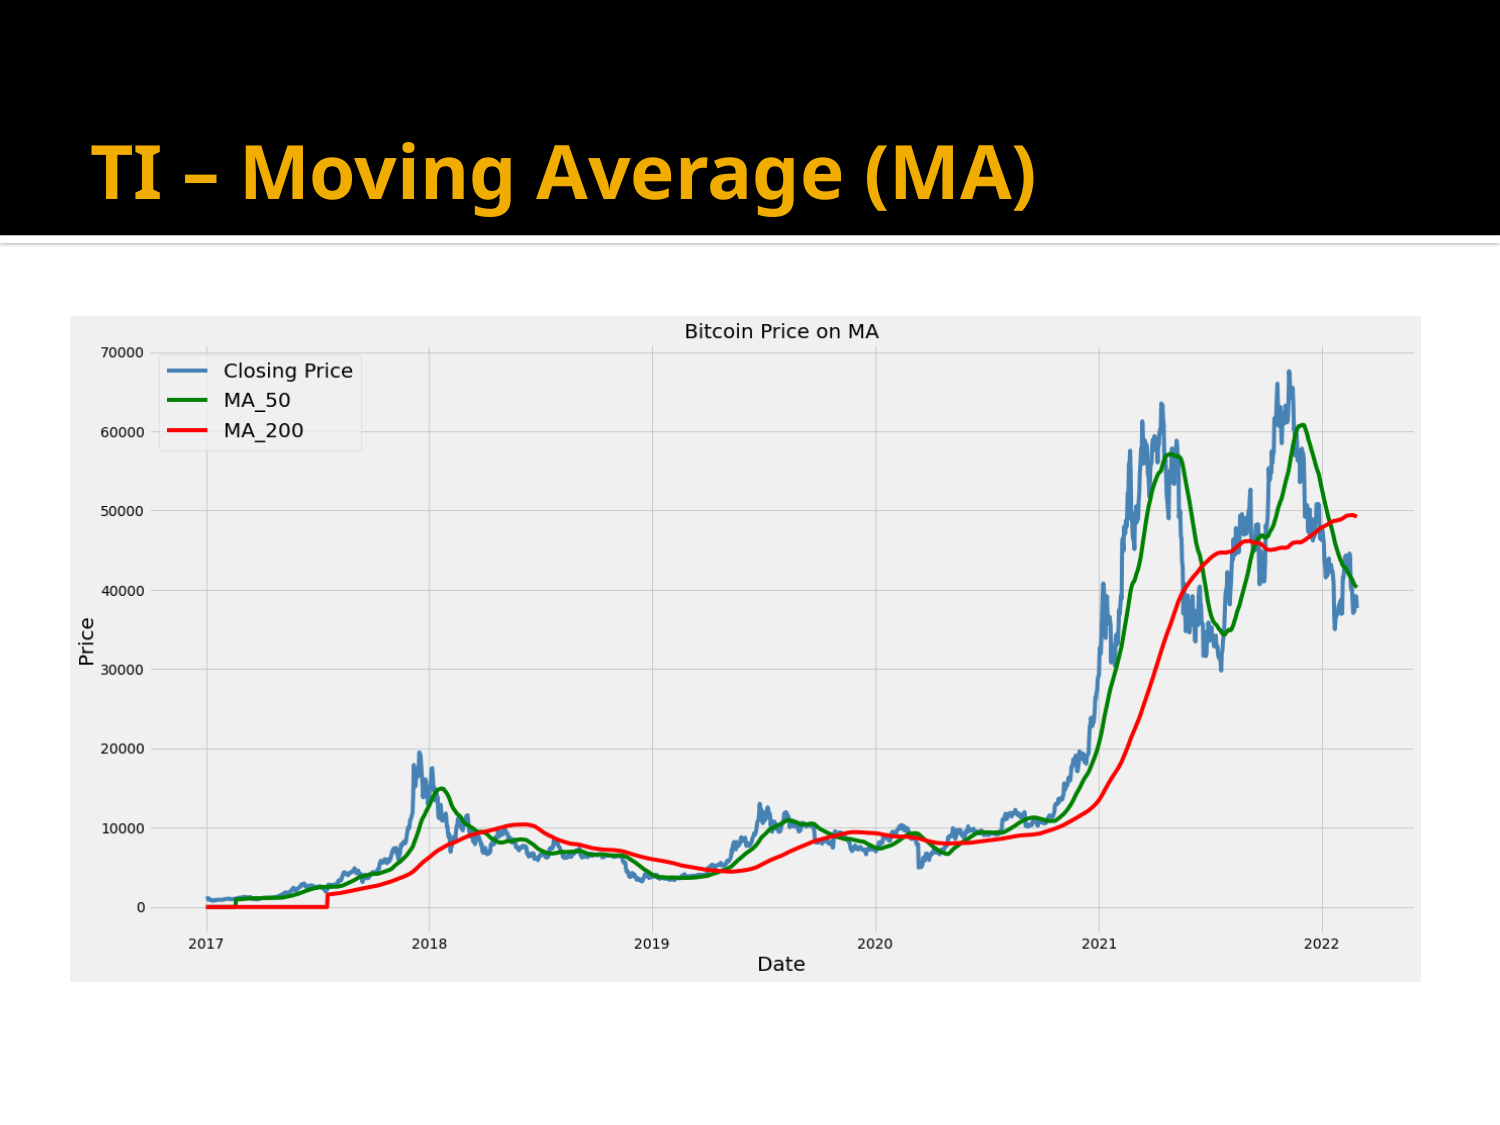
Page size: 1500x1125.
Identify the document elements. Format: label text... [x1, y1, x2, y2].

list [70, 316, 1421, 982]
title TI – Moving Average (MA) [75, 82, 1425, 257]
